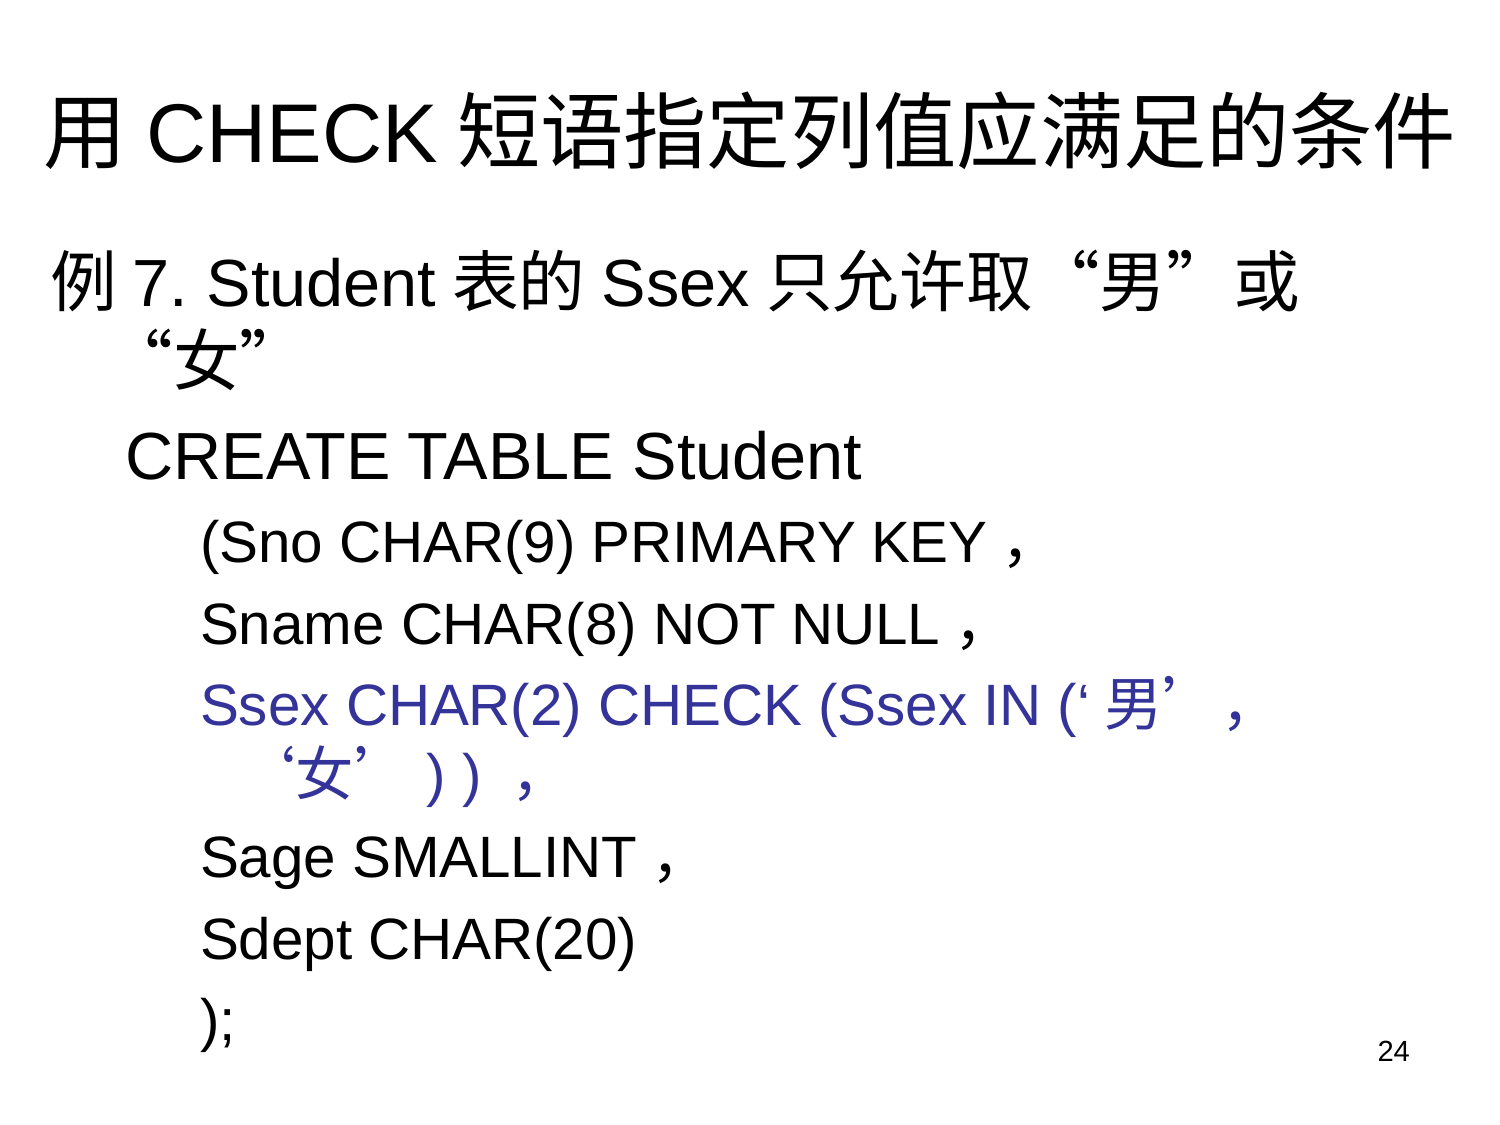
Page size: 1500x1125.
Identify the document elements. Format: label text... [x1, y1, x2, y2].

slide_number 24 [1074, 1043, 1426, 1103]
title 用CHECK短语指定列值应满足的条件 [11, 35, 1489, 223]
list 例7. Student表的Ssex只允许取“男”或“女” CREATE TABLE Student (Sno CHAR(9) PRIMARY KEY， Sname CHAR(8) NOT NULL， Ssex CHAR(2) CHECK (Ssex IN (‘男’，‘女’) ) ， Sage SMALLINT， Sdept CHAR(20) ); [35, 231, 1461, 1043]
